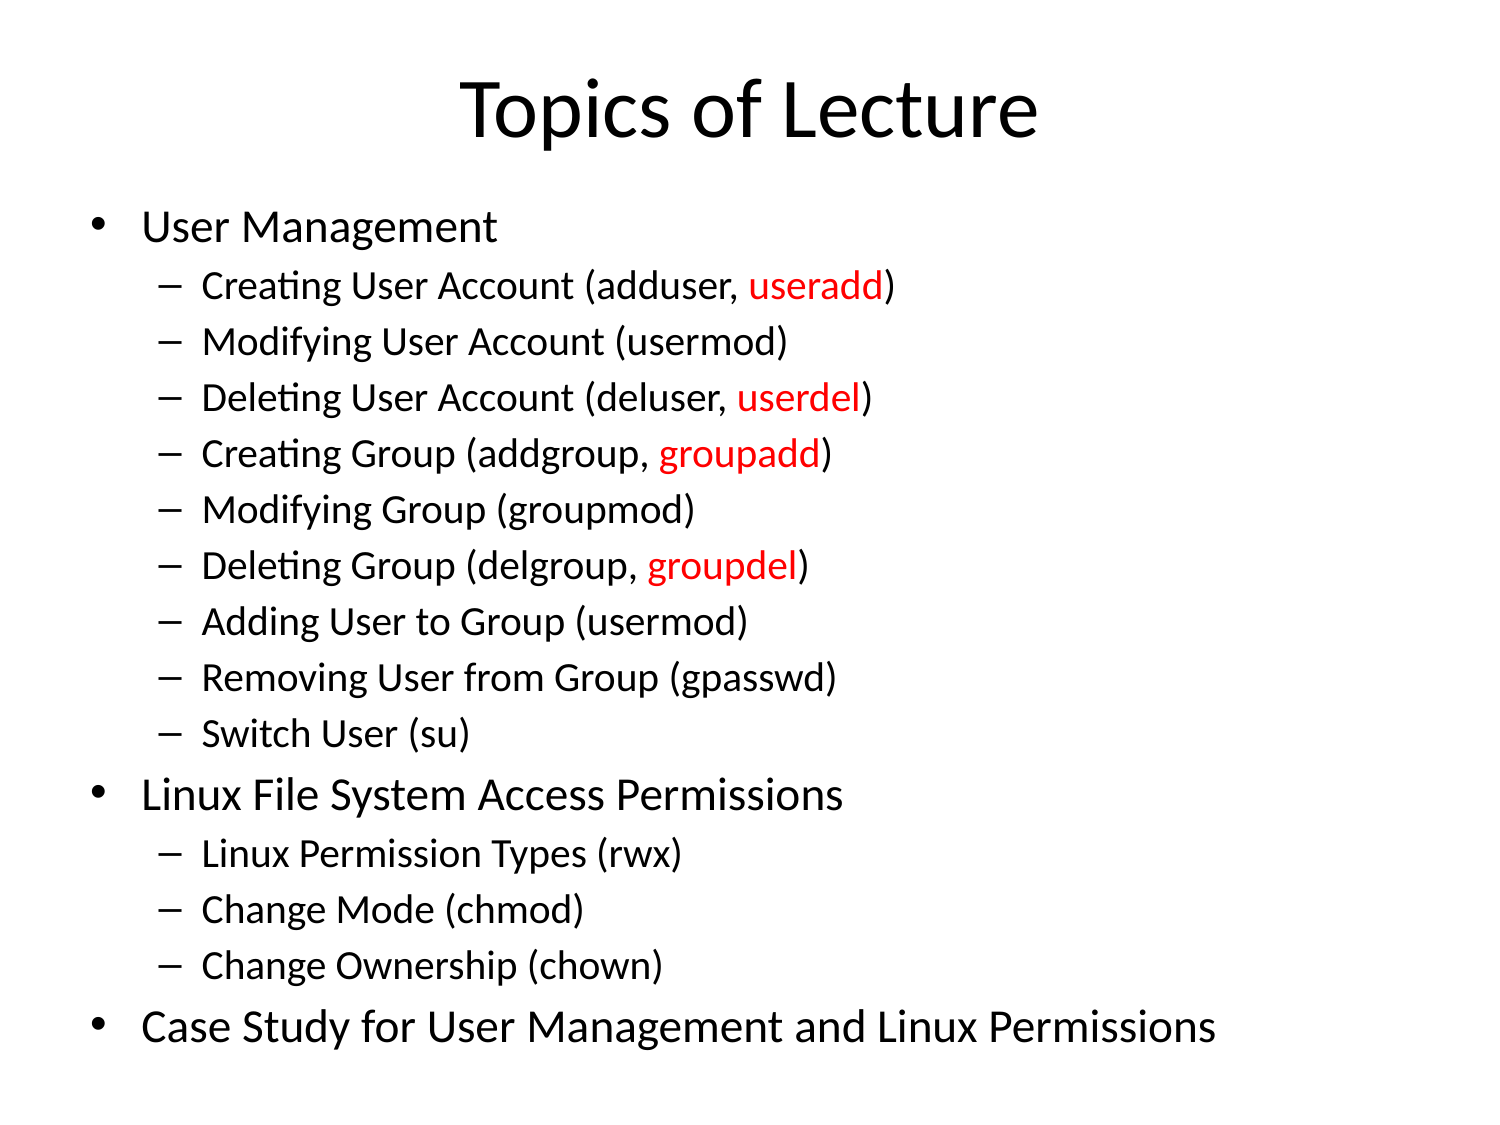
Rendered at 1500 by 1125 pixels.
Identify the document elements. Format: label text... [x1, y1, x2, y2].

list User Management Creating User Account (adduser, useradd) Modifying User Account (usermod) Deleting User Account (deluser, userdel) Creating Group (addgroup, groupadd) Modifying Group (groupmod) Deleting Group (delgroup, groupdel) Adding User to Group (usermod) Removing User from Group (gpasswd) Switch User (su) Linux File System Access Permissions Linux Permission Types (rwx) Change Mode (chmod) Change Ownership (chown) Case Study for User Management and Linux Permissions [75, 187, 1425, 1063]
title Topics of Lecture [75, 45, 1425, 163]
